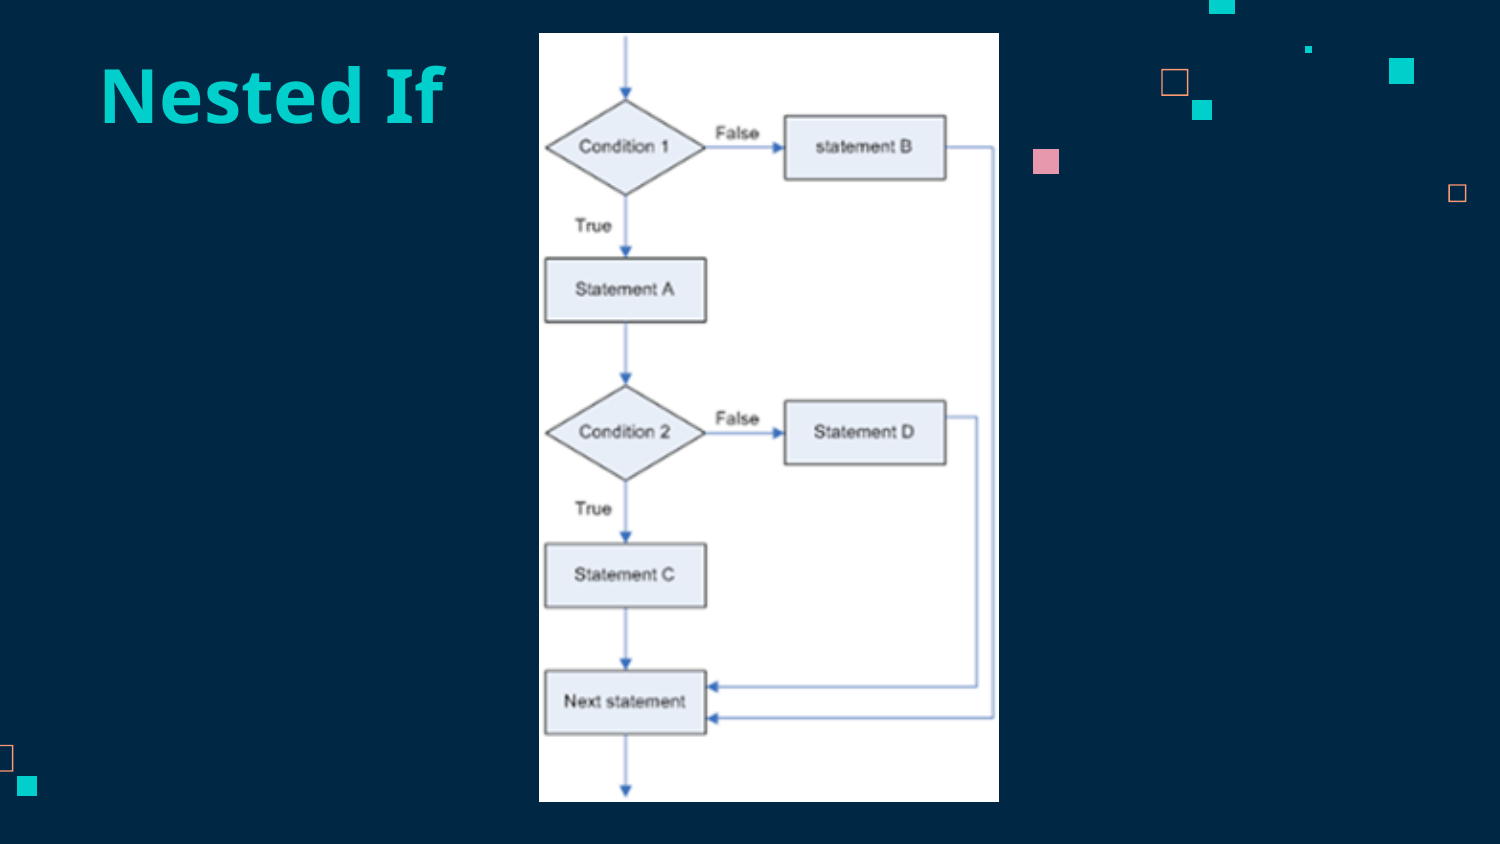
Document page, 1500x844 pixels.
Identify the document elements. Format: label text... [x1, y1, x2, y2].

picture [539, 33, 999, 803]
text_box Nested If [83, 33, 513, 144]
